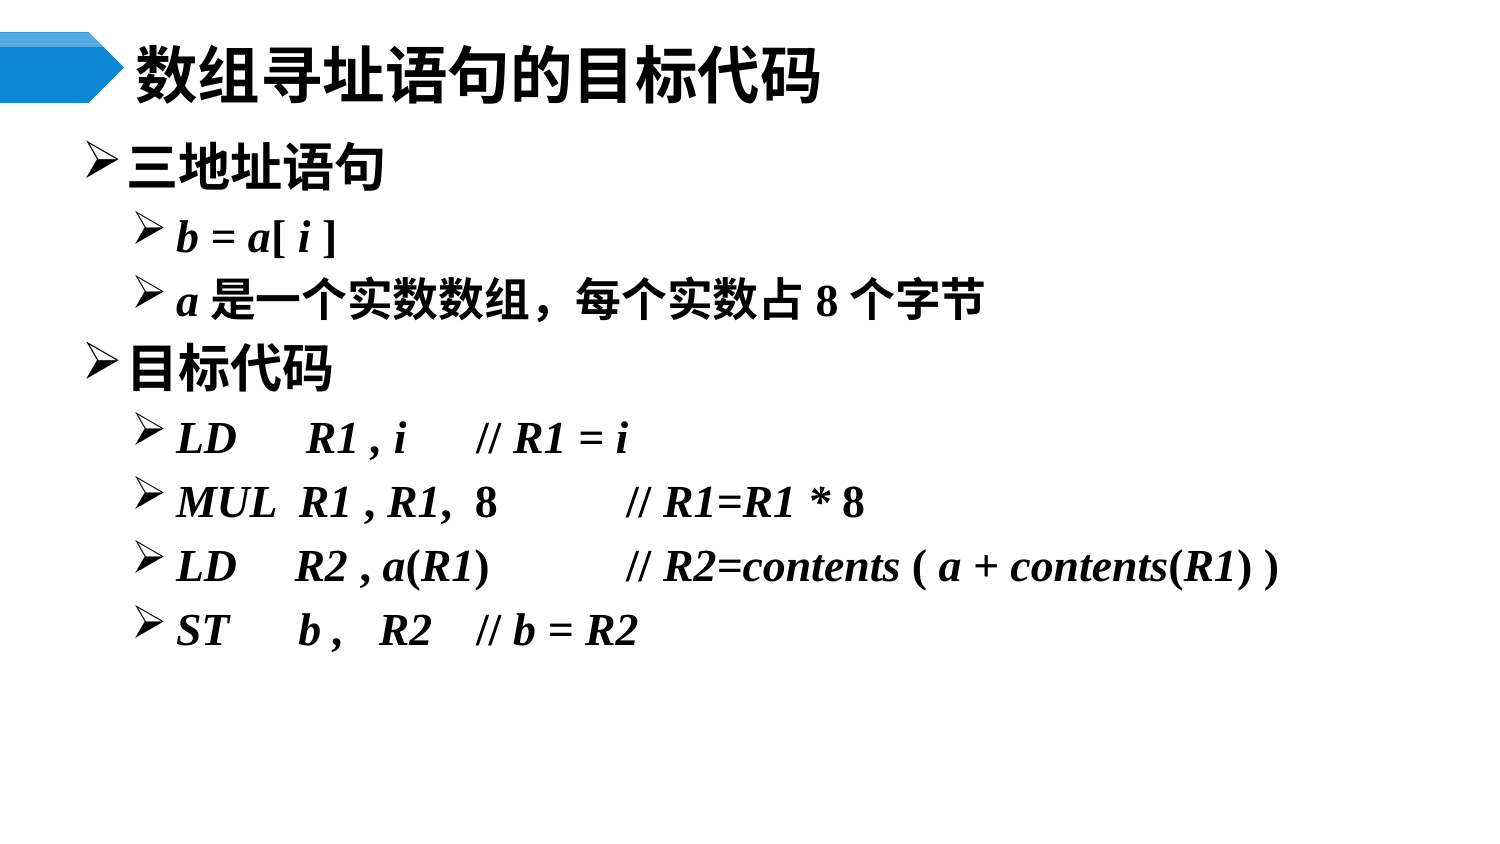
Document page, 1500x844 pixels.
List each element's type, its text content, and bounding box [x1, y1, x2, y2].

title 数组寻址语句的目标代码 [123, 43, 1425, 103]
text_box 三地址语句 b = a[ i ] a是一个实数数组，每个实数占8个字节 目标代码 LD R1 , i // R1 = i MUL R1 , R1, 8 // R1=R1 * 8 LD R2 , a(R1) // R2=contents ( a + contents(R1) ) ST b , R2 // b = R2 [70, 128, 1407, 659]
